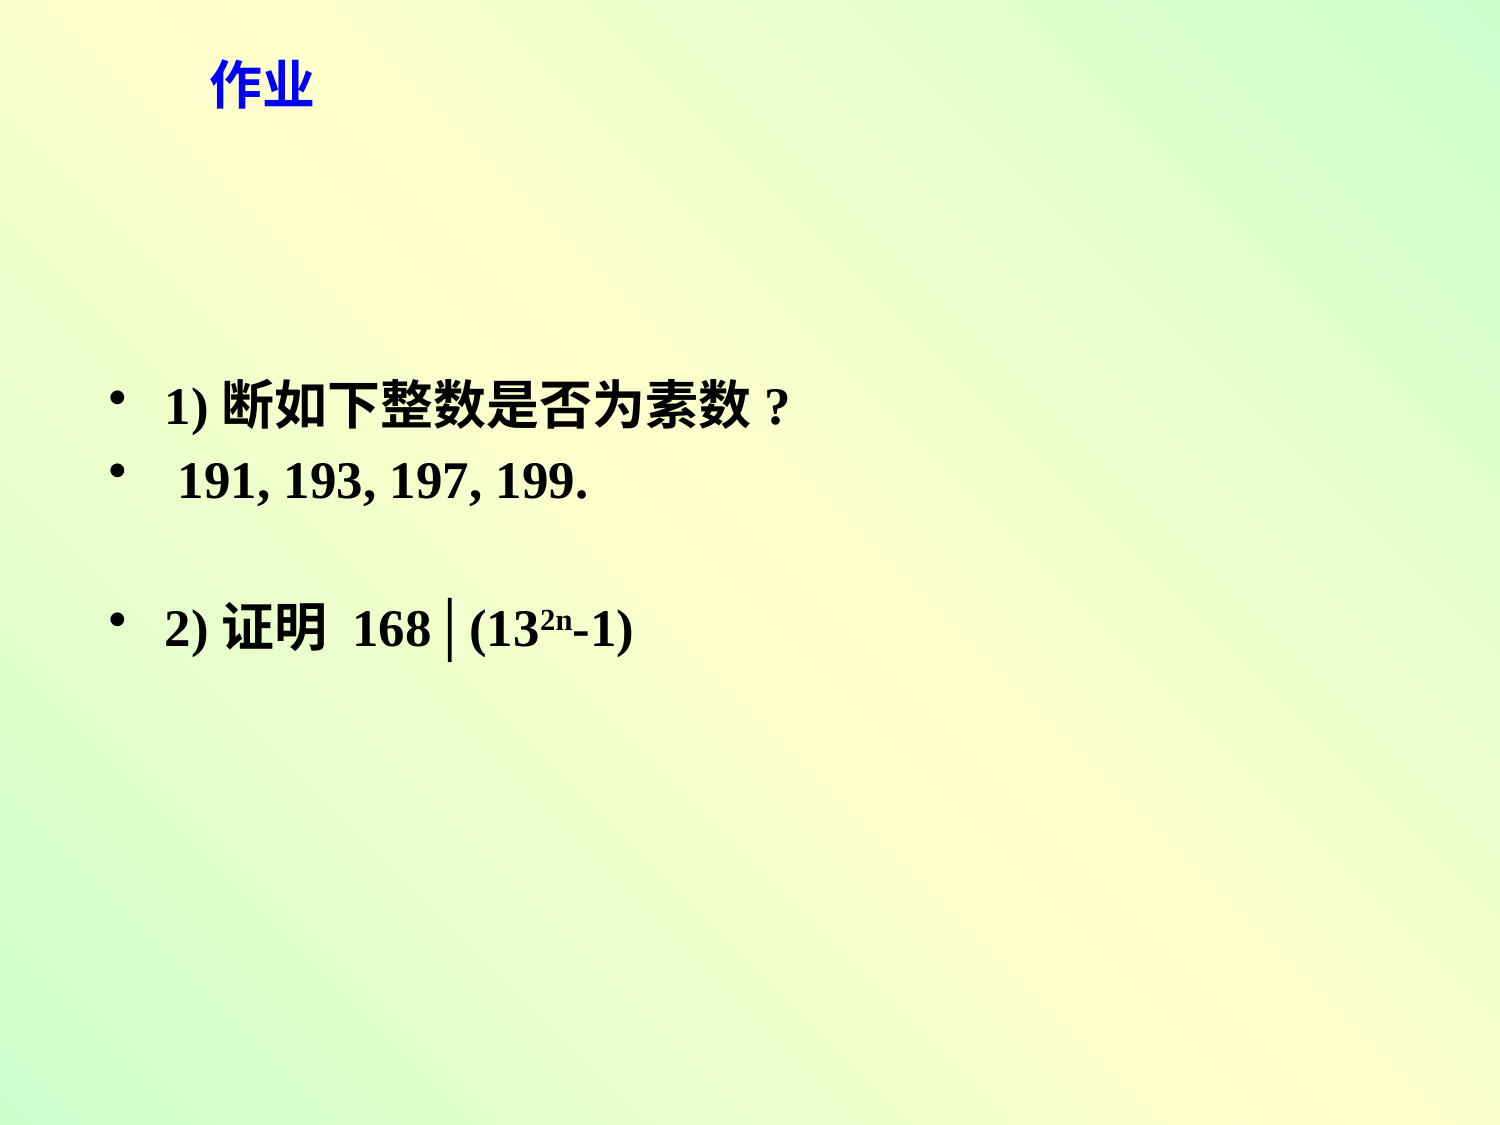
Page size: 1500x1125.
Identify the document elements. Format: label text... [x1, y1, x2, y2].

title 作业 [93, 82, 433, 195]
list 1)断如下整数是否为素数? 191, 193, 197, 199. 2)证明 168│(132n-1) [93, 364, 1213, 669]
